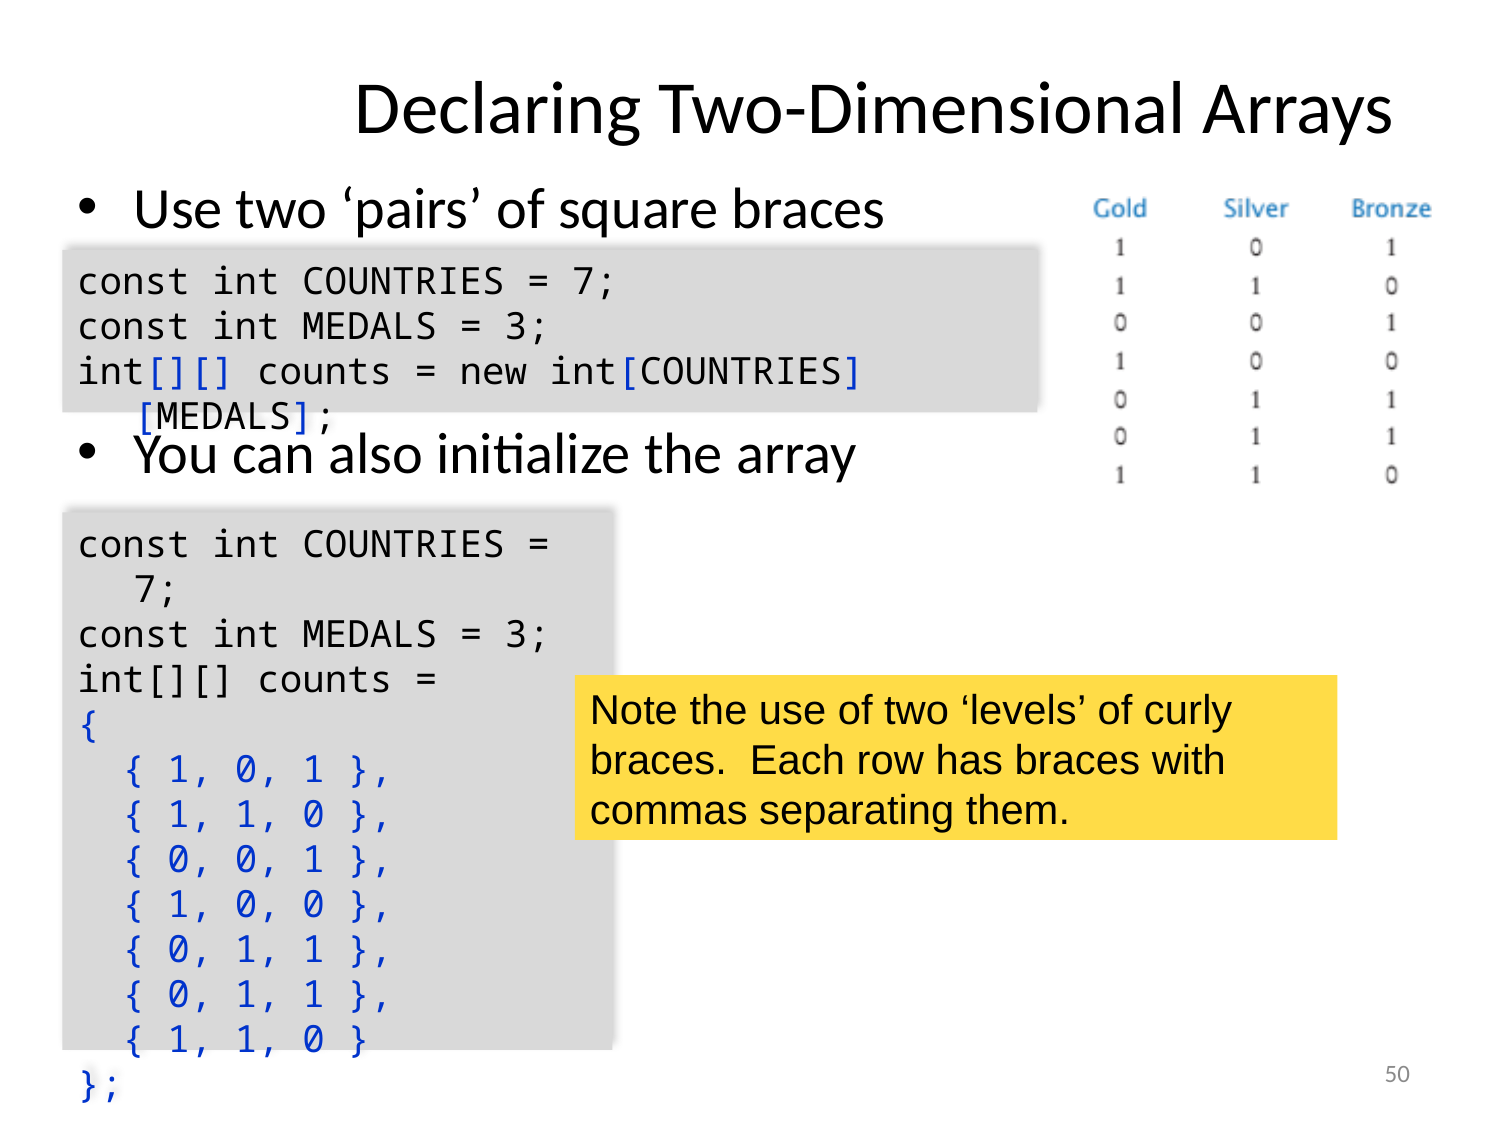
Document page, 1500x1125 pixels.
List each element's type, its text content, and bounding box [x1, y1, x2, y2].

slide_number 50 [1074, 1042, 1425, 1103]
text_box Note the use of two ‘levels’ of curly braces. Each row has braces with commas separating them. [574, 675, 1338, 840]
title Declaring Two-Dimensional Arrays [275, 45, 1475, 163]
text_box const int COUNTRIES = 7; const int MEDALS = 3; int[][] counts = new int[COUNTRIES][MEDALS]; [62, 249, 1038, 413]
text_box const int COUNTRIES = 7; const int MEDALS = 3; int[][] counts = { { 1, 0, 1 }, { 1, 1, 0 }, { 0, 0, 1 }, { 1, 0, 0 }, { 0, 1, 1 }, { 0, 1, 1 }, { 1, 1, 0 } }; [62, 512, 613, 1050]
list Use two ‘pairs’ of square braces You can also initialize the array [62, 162, 1450, 663]
picture [1074, 187, 1436, 501]
